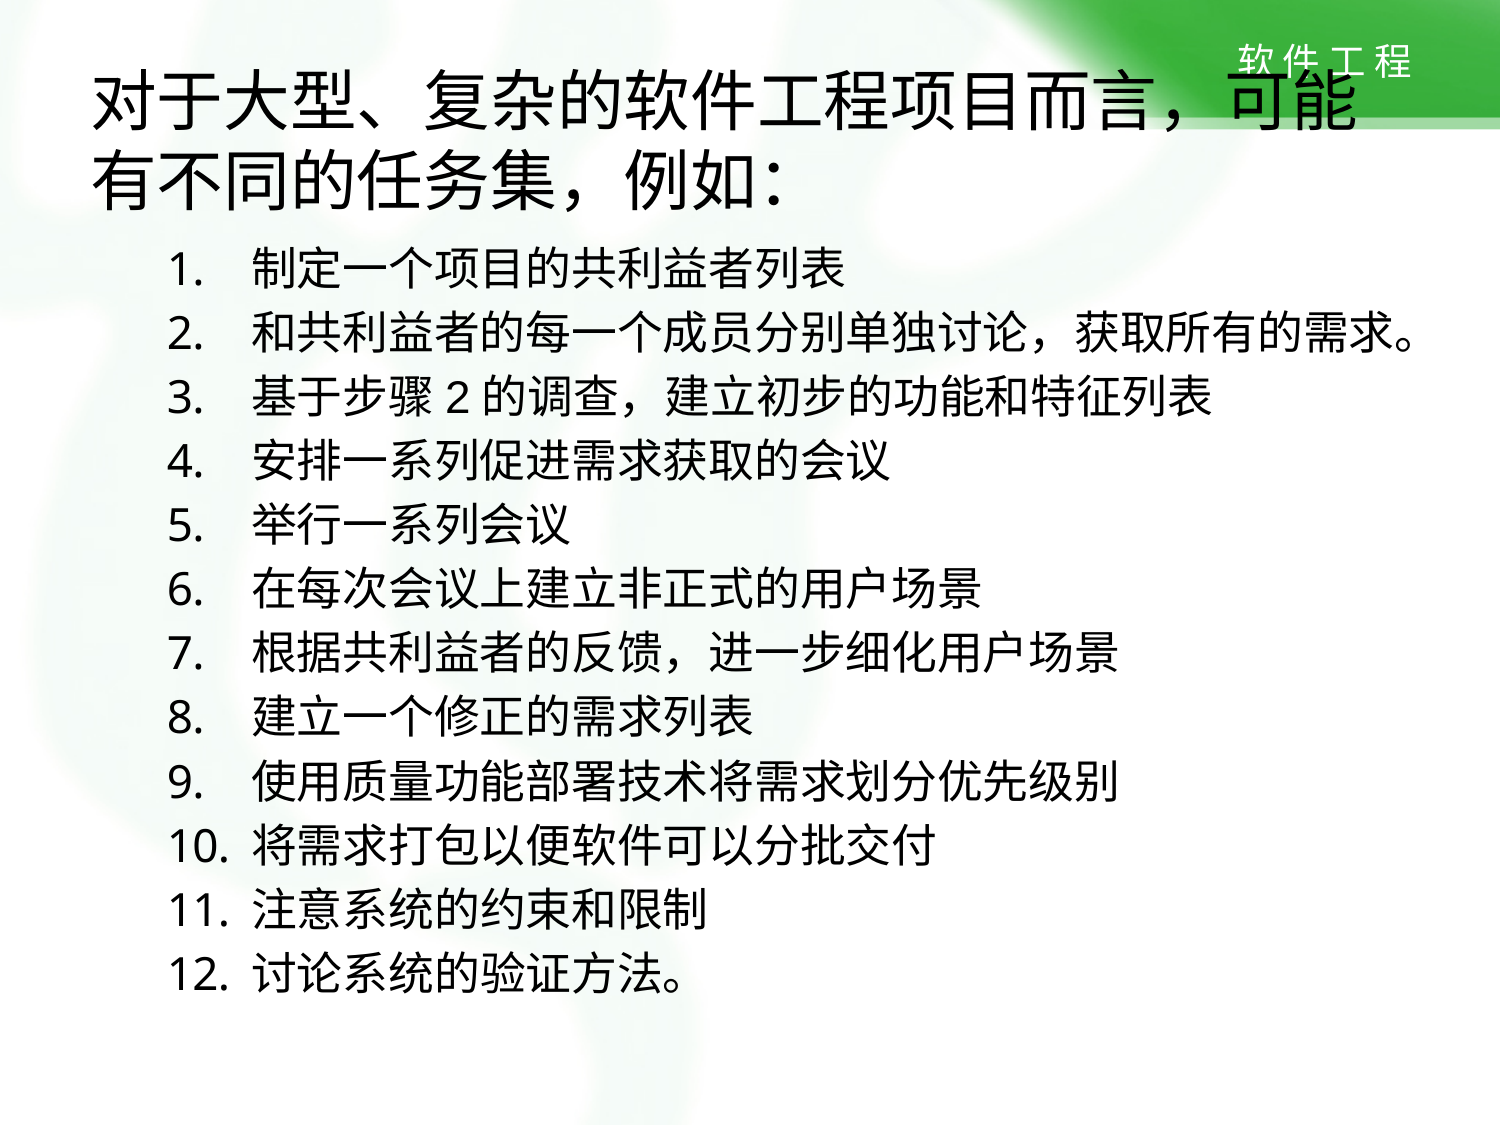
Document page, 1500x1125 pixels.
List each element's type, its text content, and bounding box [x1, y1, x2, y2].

title 对于大型、复杂的软件工程项目而言，可能有不同的任务集，例如： [75, 45, 1425, 233]
picture [0, 0, 1500, 1125]
list 制定一个项目的共利益者列表 和共利益者的每一个成员分别单独讨论，获取所有的需求。 基于步骤2的调查，建立初步的功能和特征列表 安排一系列促进需求获取的会议 举行一系列会议 在每次会议上建立非正式的用户场景 根据共利益者的反馈，进一步细化用户场景 建立一个修正的需求列表 使用质量功能部署技术将需求划分优先级别 将需求打包以便软件可以分批交付 注意系统的约束和限制 讨论系统的验证方法。 [76, 231, 1427, 975]
